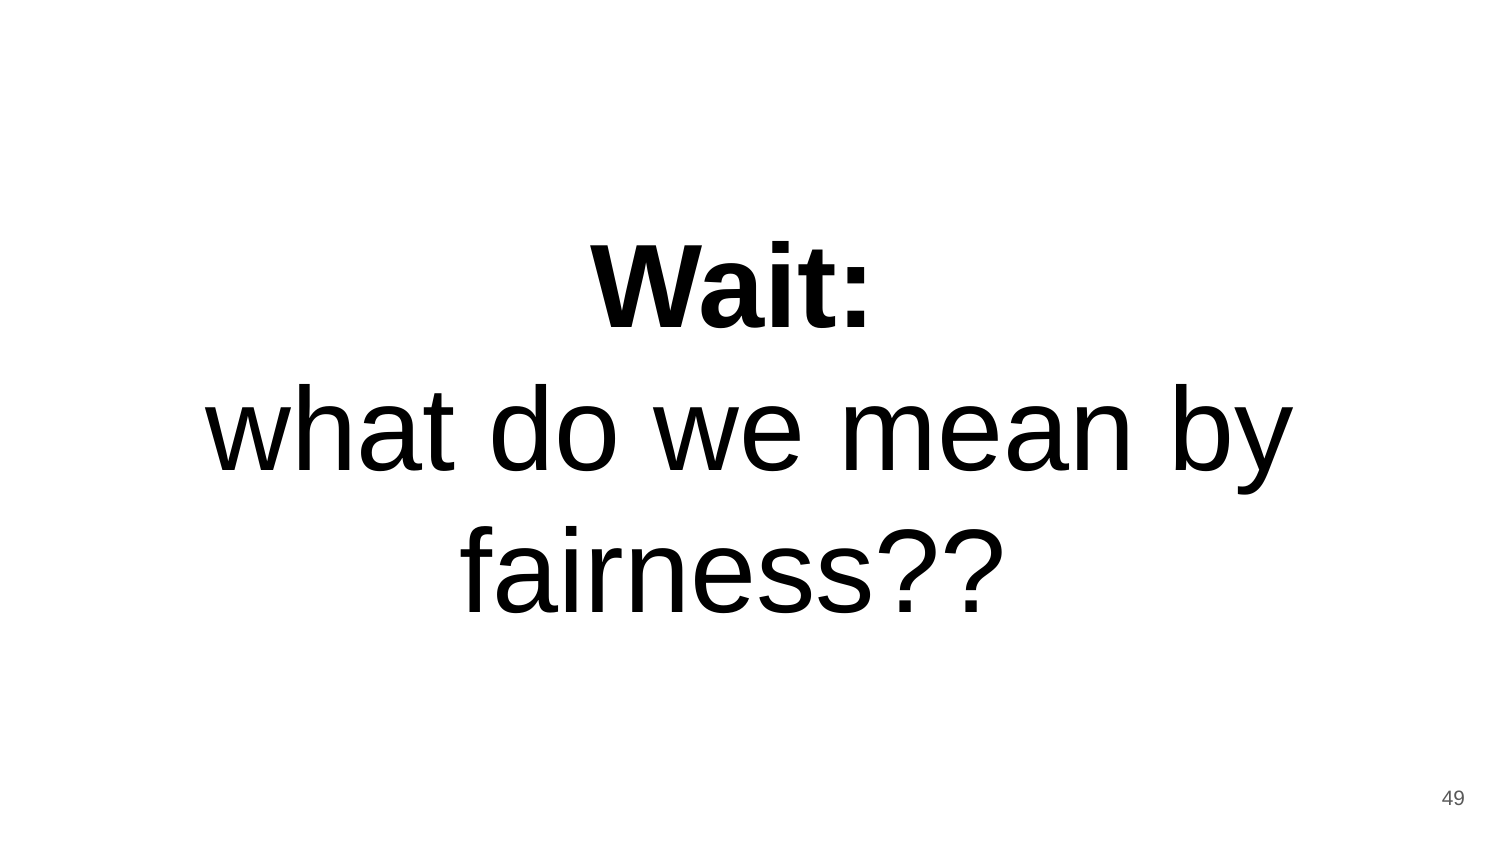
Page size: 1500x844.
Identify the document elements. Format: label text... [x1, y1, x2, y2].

title Wait: what do we mean by fairness?? [122, 192, 1378, 652]
slide_number 49 [1389, 764, 1480, 830]
